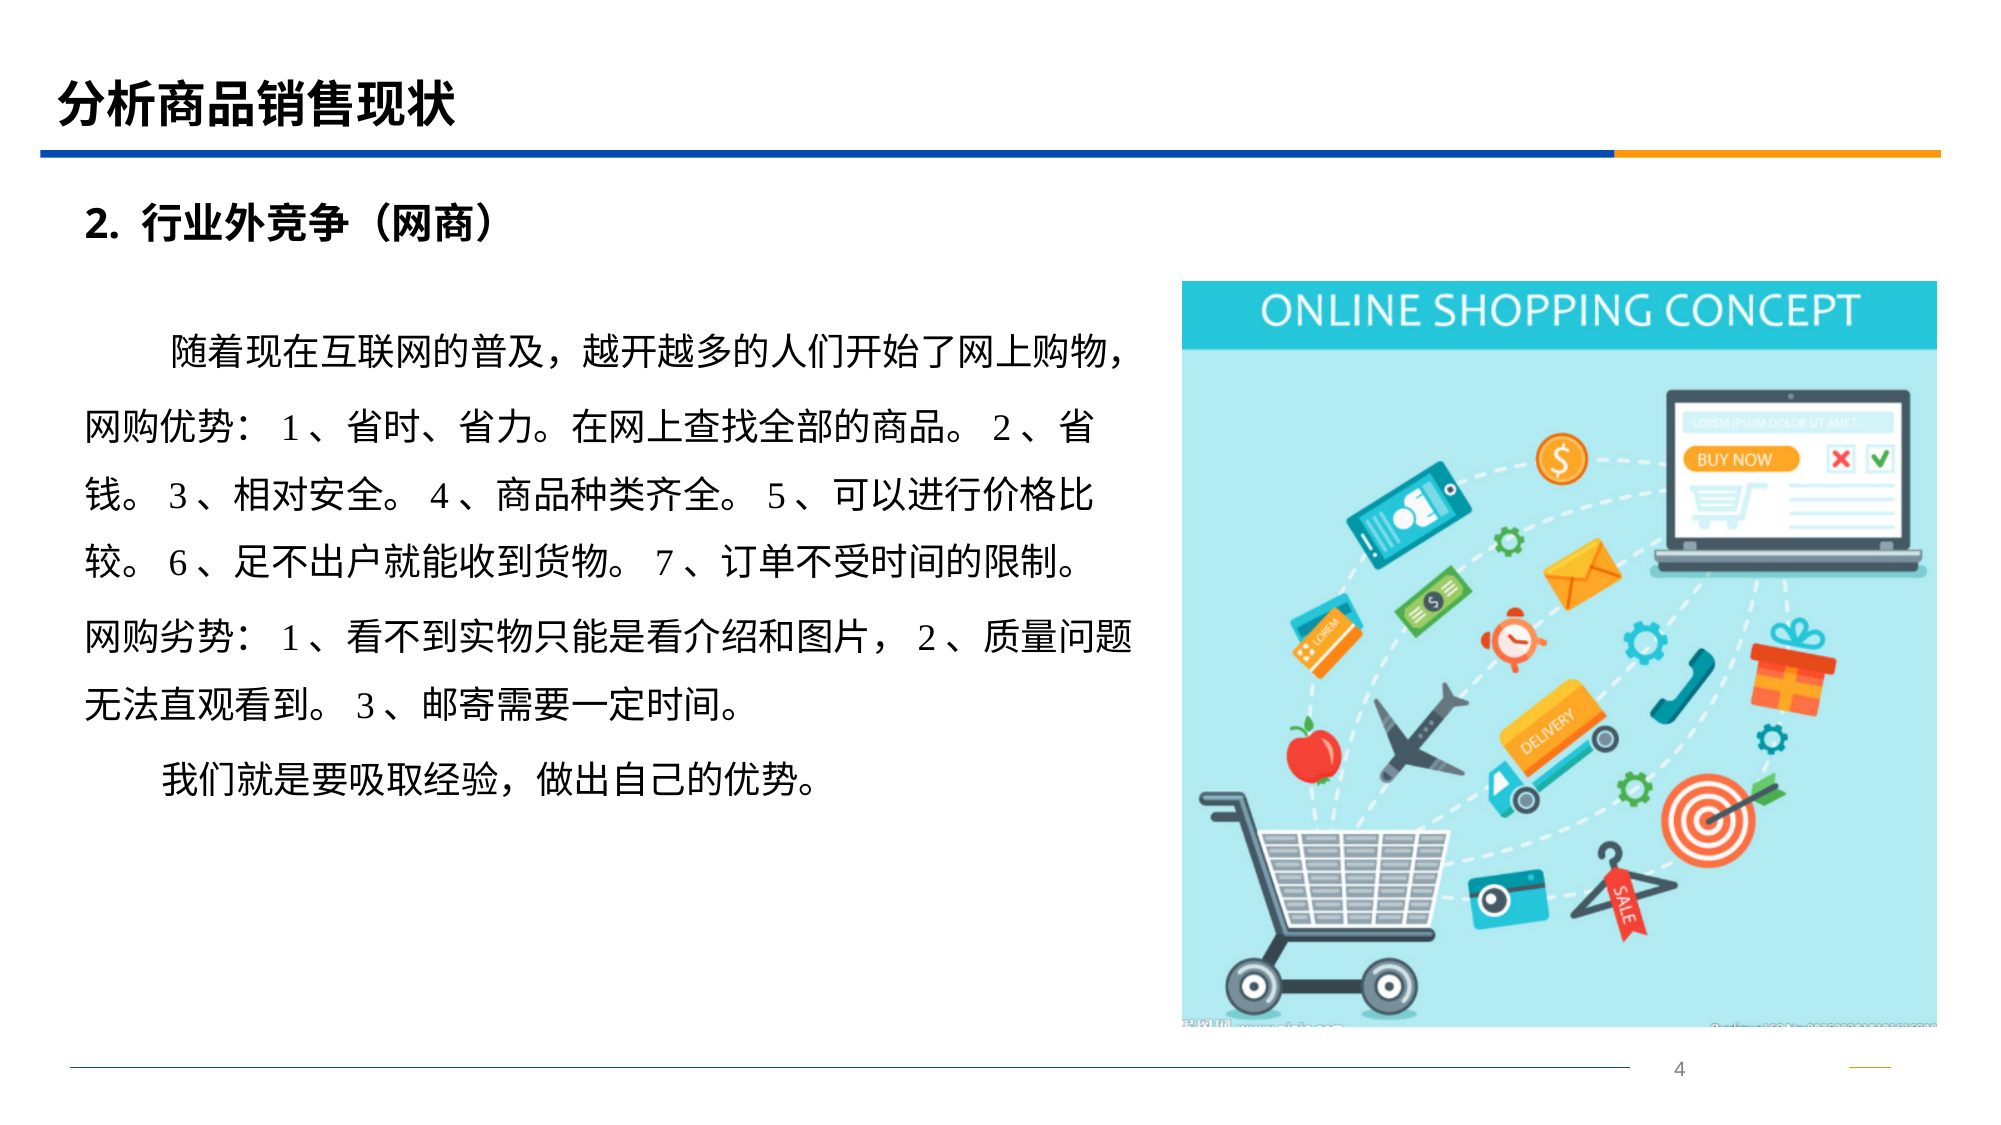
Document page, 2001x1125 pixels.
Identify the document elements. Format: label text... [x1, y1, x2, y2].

title 分析商品销售现状 [41, 58, 1842, 146]
list 随着现在互联网的普及，越开越多的人们开始了网上购物， 网购优势：1、省时、省力。在网上查找全部的商品。2、省钱。3、相对安全。4、商品种类齐全。5、可以进行价格比较。6、足不出户就能收到货物。7、订单不受时间的限制。 网购劣势：1、看不到实物只能是看介绍和图片，2、质量问题无法直观看到。3、邮寄需要一定时间。 我们就是要吸取经验，做出自己的优势。 [69, 298, 1163, 1010]
picture [1182, 281, 1937, 1027]
list 2. 行业外竞争（网商） [69, 186, 1892, 257]
